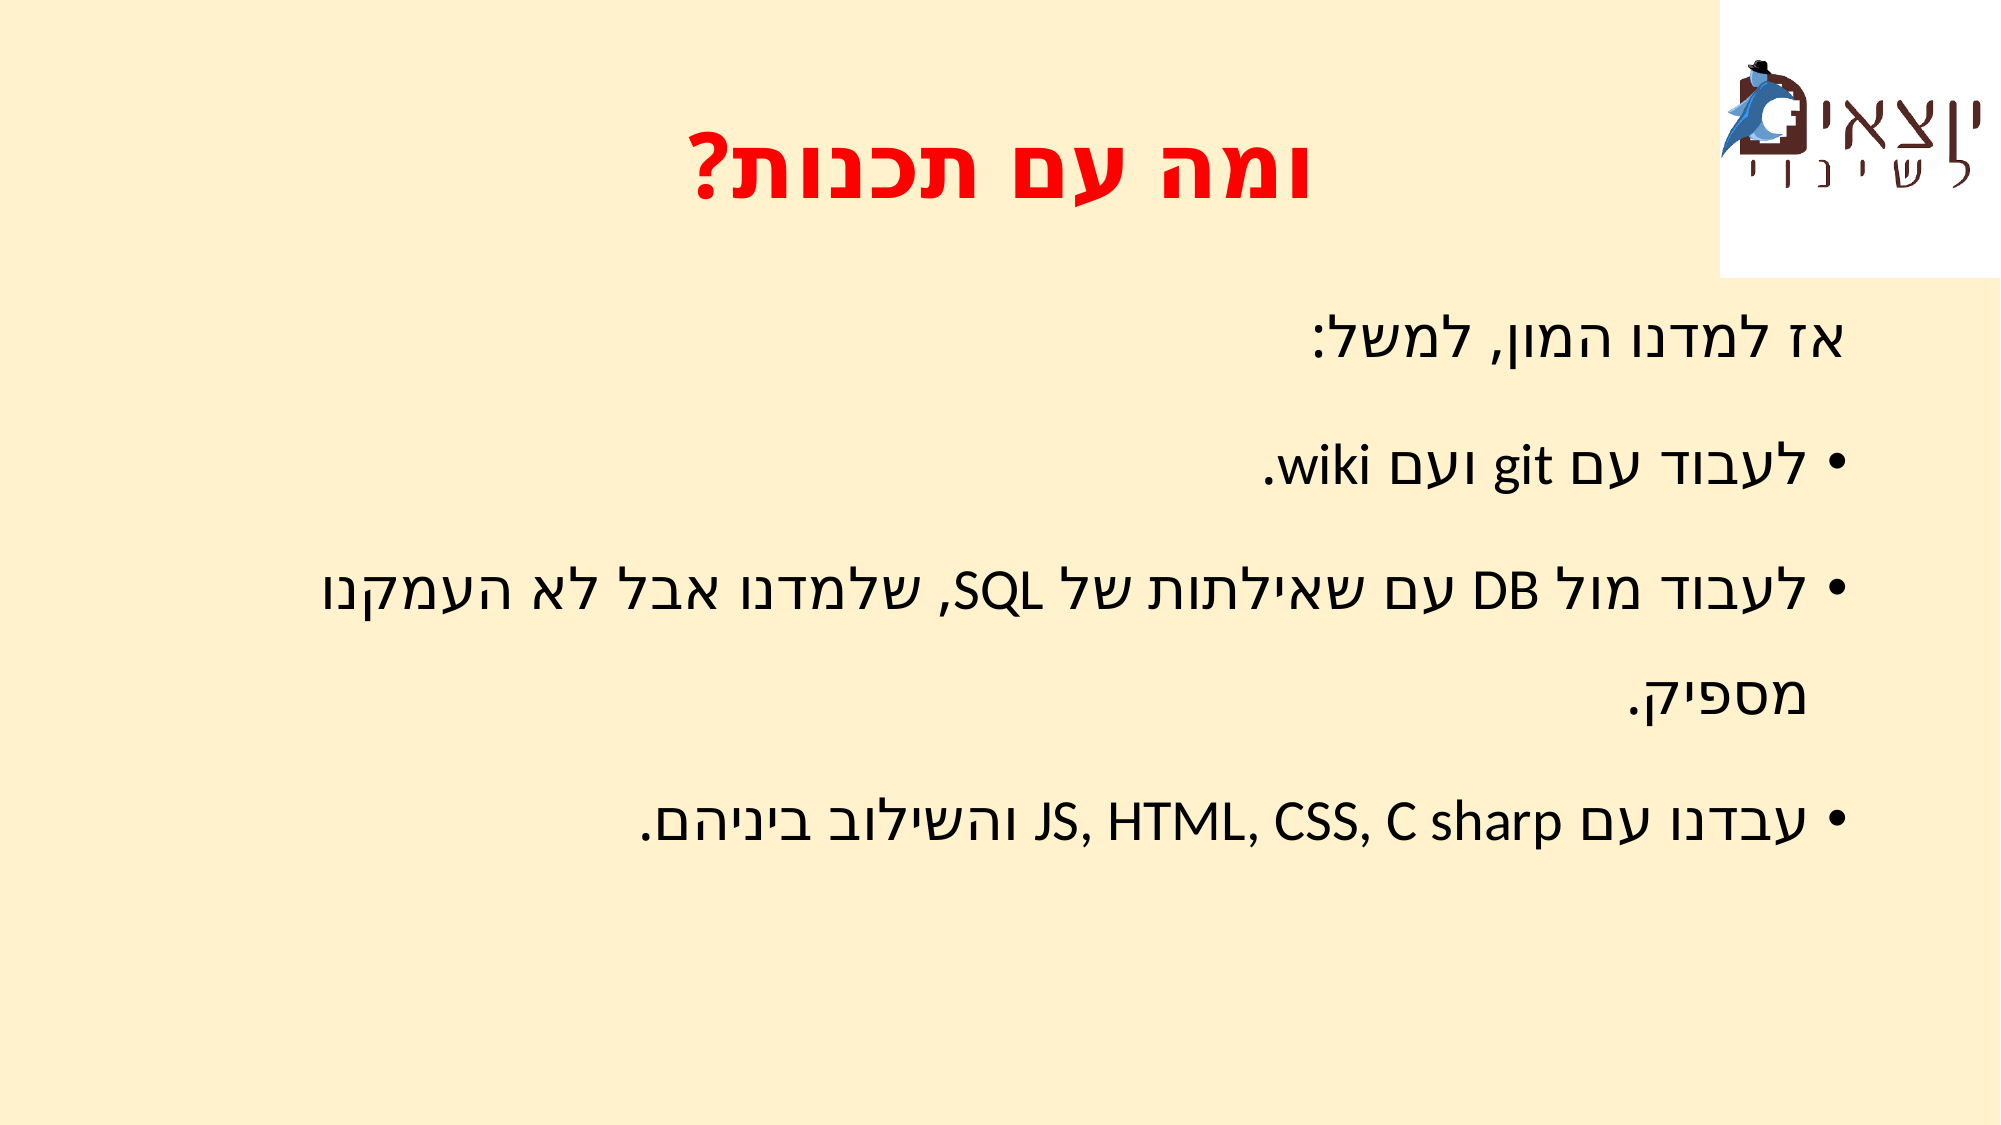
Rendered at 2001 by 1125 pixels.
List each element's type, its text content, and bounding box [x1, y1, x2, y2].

list אז למדנו המון, למשל: לעבוד עם git ועם wiki. לעבוד מול DB עם שאילתות של SQL, שלמדנו אבל לא העמקנו מספיק. עבדנו עם JS, HTML, CSS, C sharp והשילוב ביניהם. [137, 299, 1863, 1014]
picture [1720, 0, 2000, 278]
title ומה עם תכנות? [137, 59, 1720, 278]
